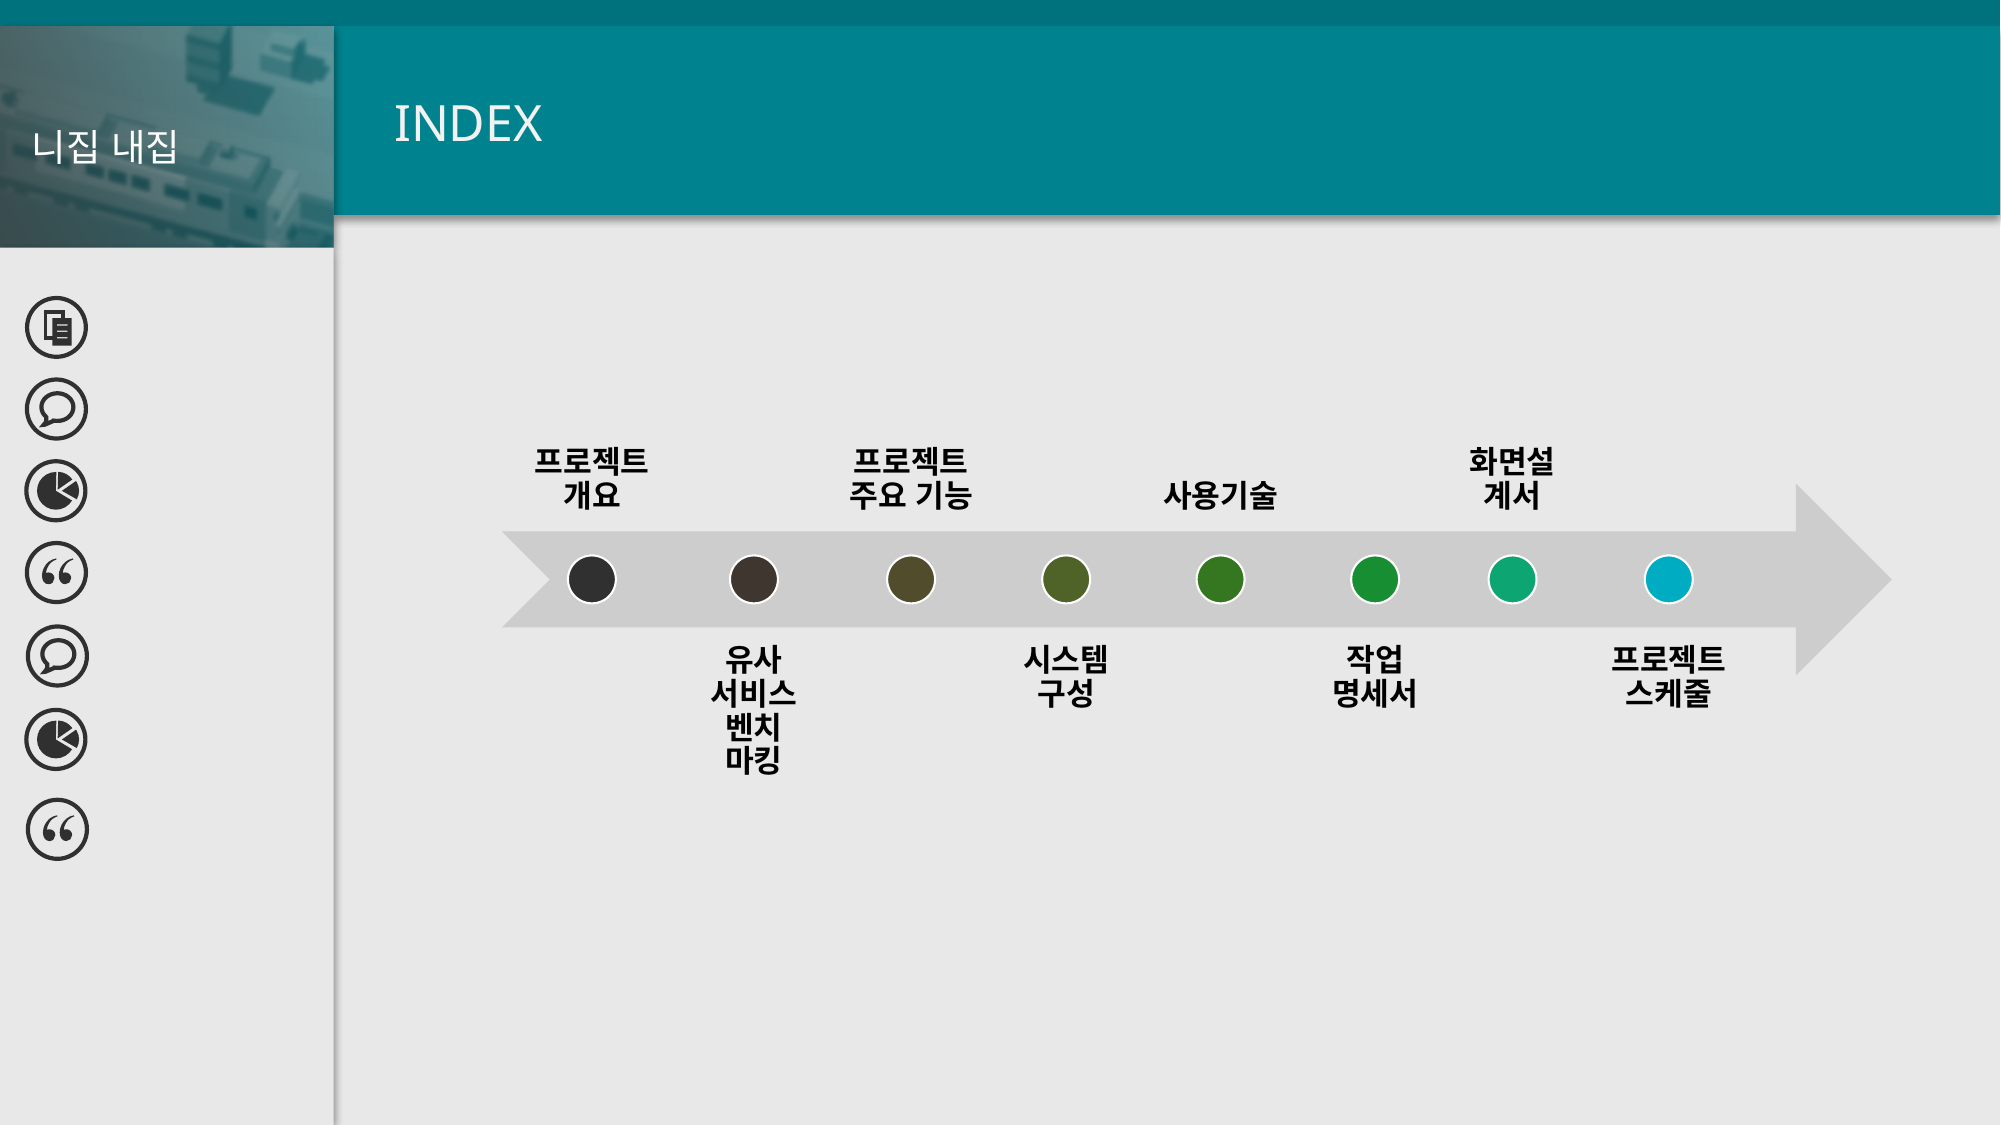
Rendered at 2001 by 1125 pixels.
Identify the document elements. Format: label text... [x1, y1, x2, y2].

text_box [501, 339, 1892, 820]
text_box INDEX [379, 83, 558, 159]
